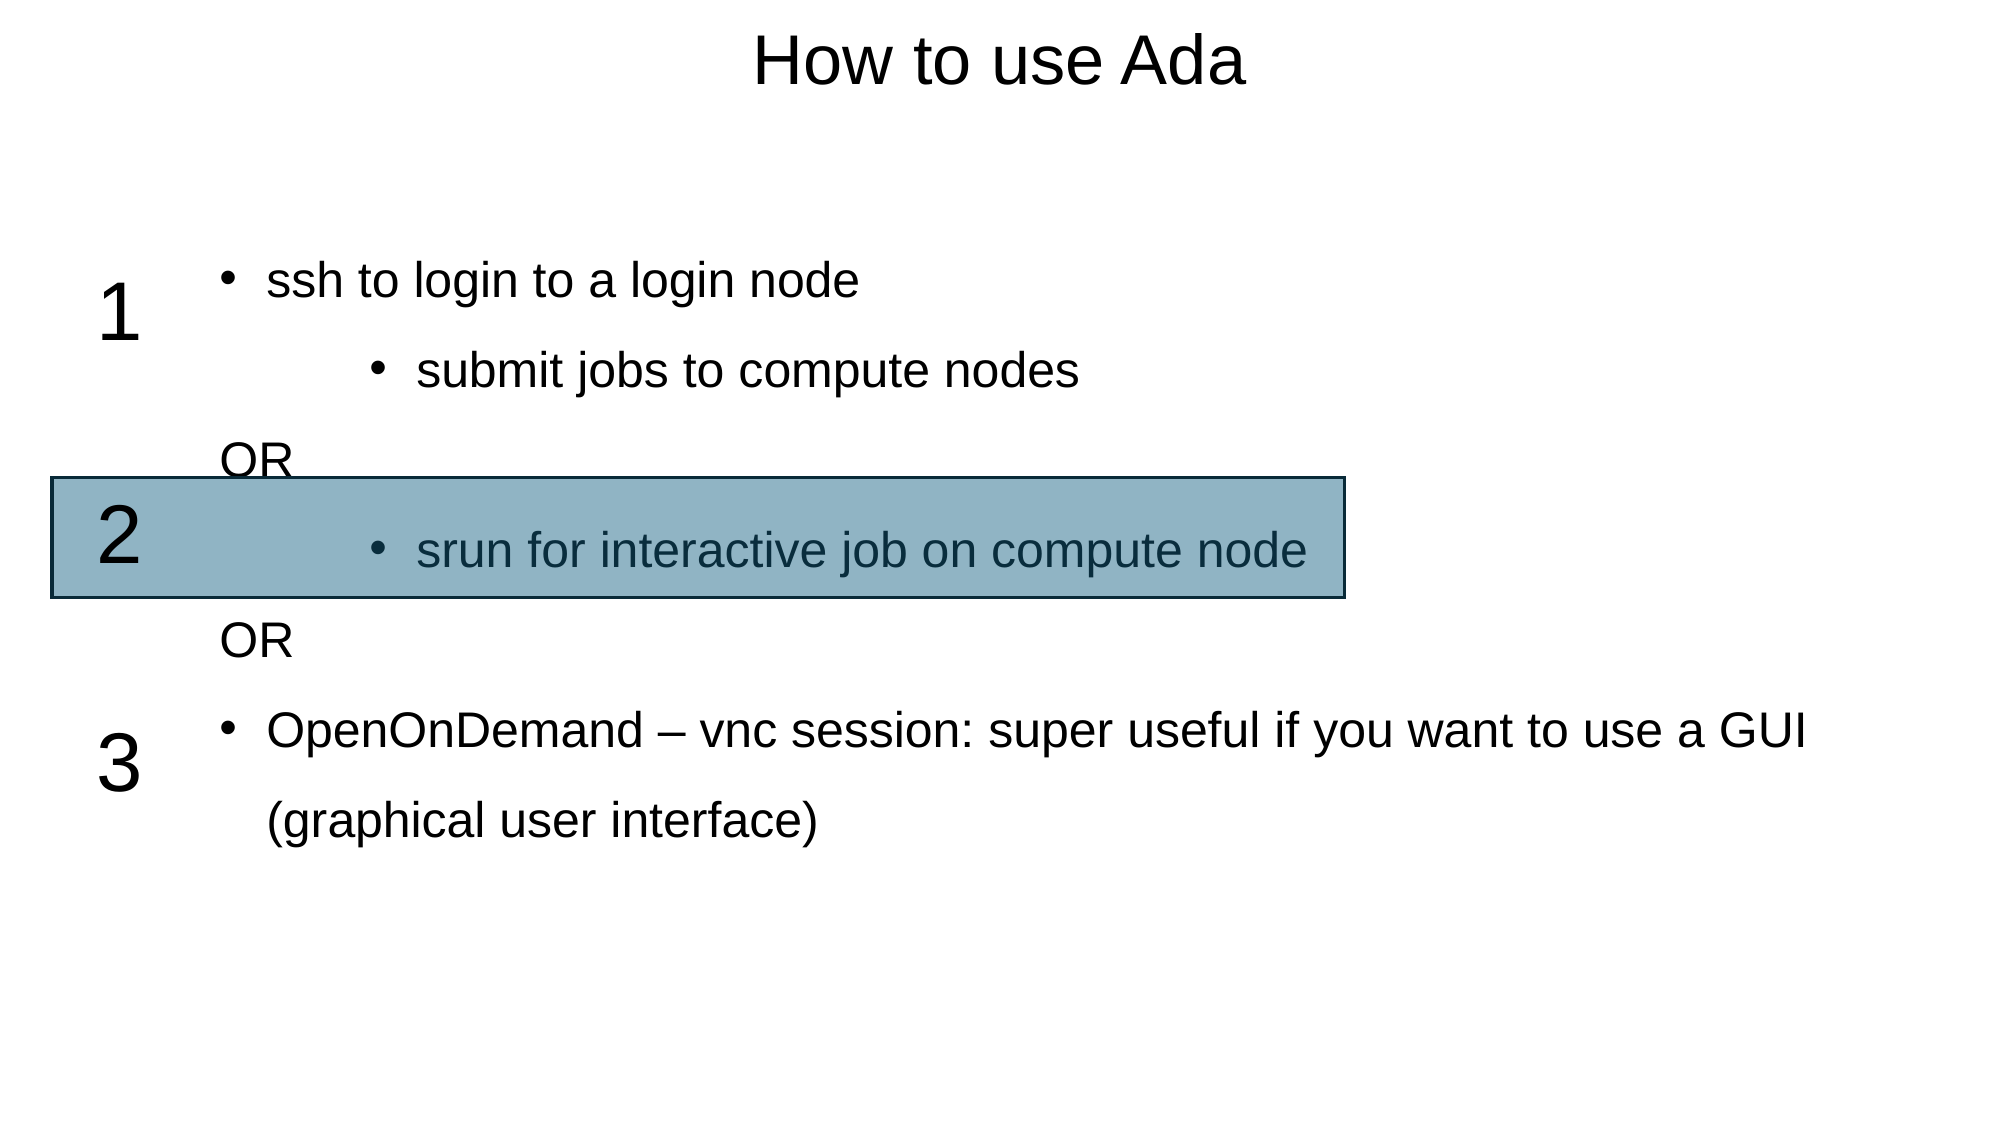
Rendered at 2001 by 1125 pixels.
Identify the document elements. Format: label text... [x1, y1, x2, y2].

text_box [50, 476, 1346, 599]
text_box 3 [81, 700, 158, 816]
title How to use Ada [249, 15, 1750, 108]
text_box 1 [81, 250, 158, 365]
text_box ssh to login to a login node submit jobs to compute nodes OR srun for interactive job on compute node OR OpenOnDemand – vnc session: super useful if you want to use a GUI (graphical user interface) [204, 209, 1948, 855]
text_box 2 [81, 472, 158, 588]
